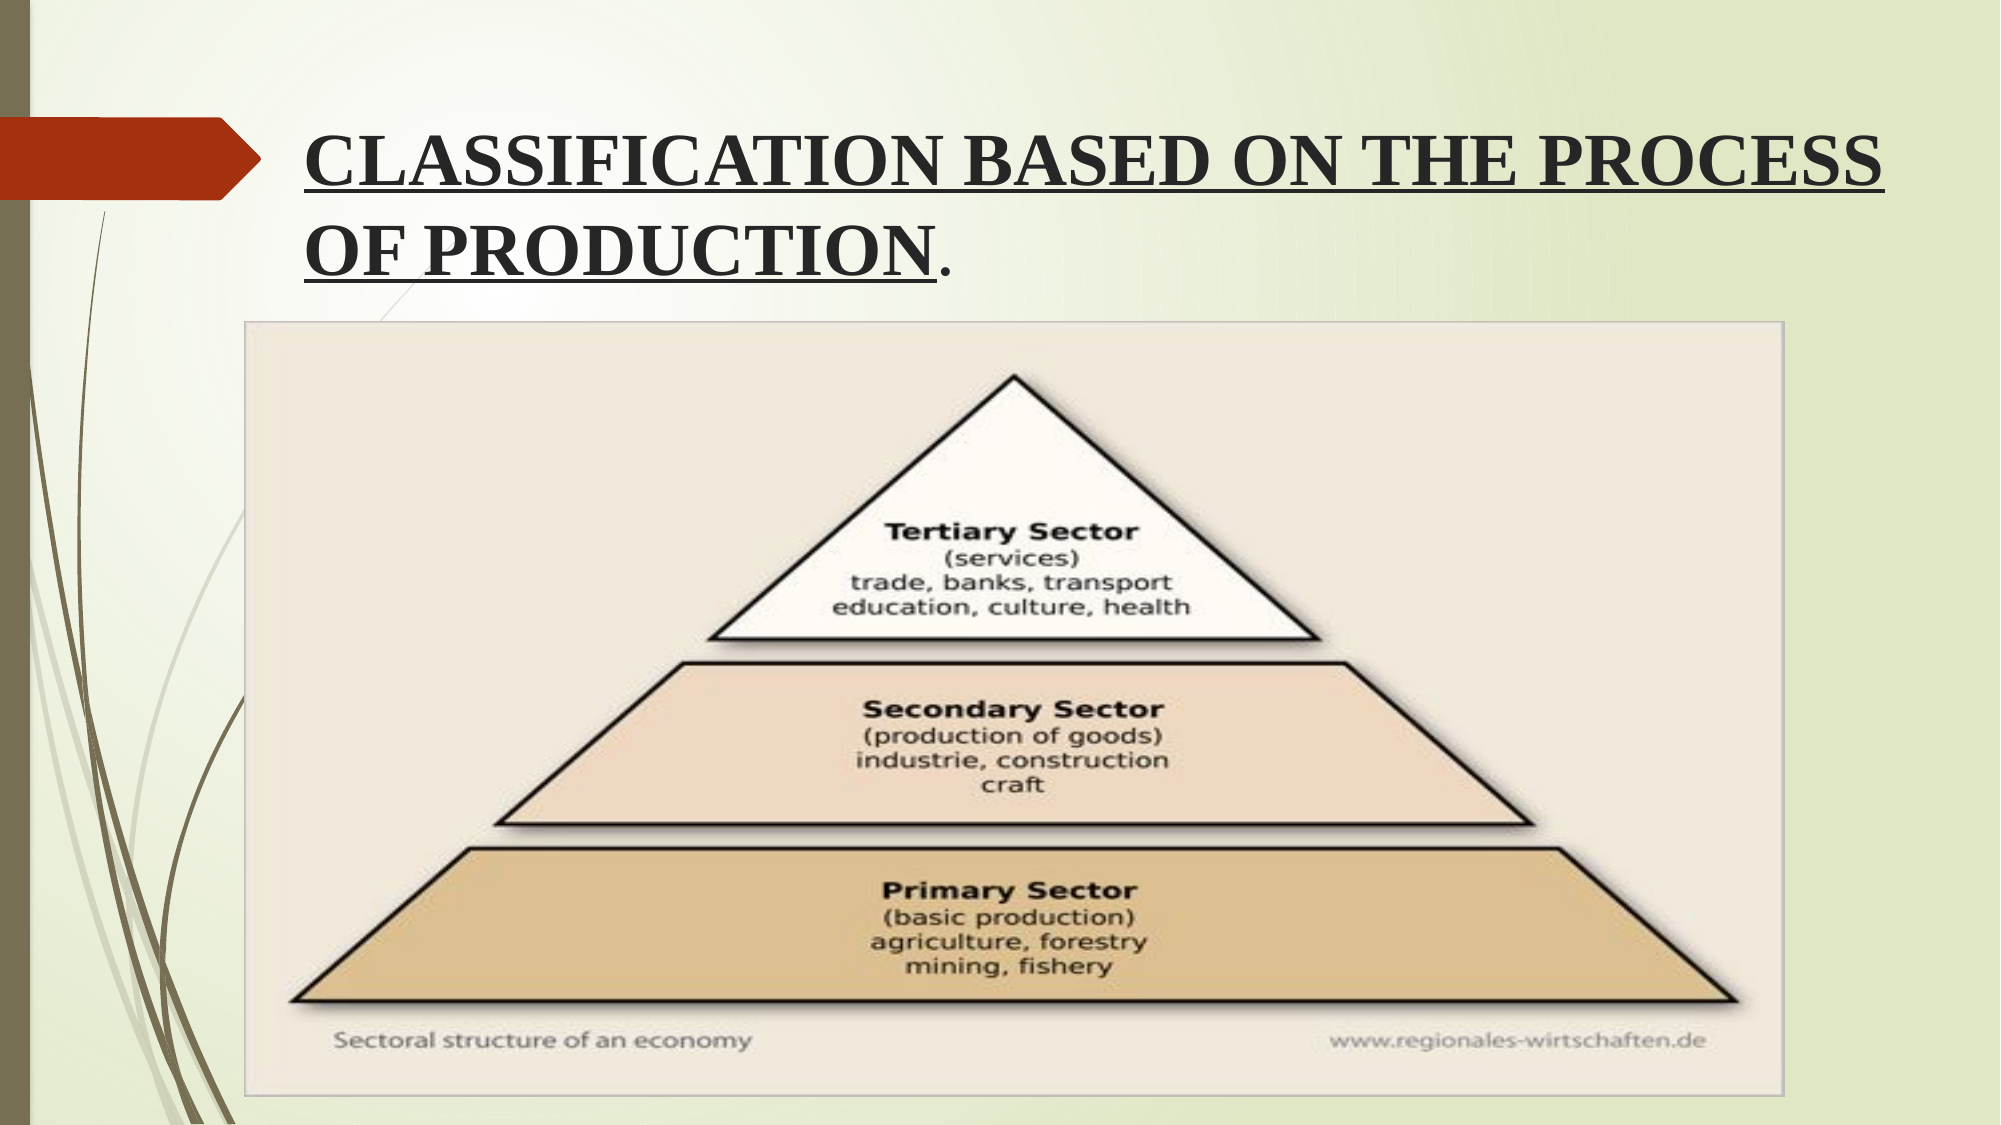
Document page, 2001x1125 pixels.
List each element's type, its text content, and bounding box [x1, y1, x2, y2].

title CLASSIFICATION BASED ON THE PROCESS OF PRODUCTION. [288, 102, 1957, 313]
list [244, 321, 1785, 1097]
